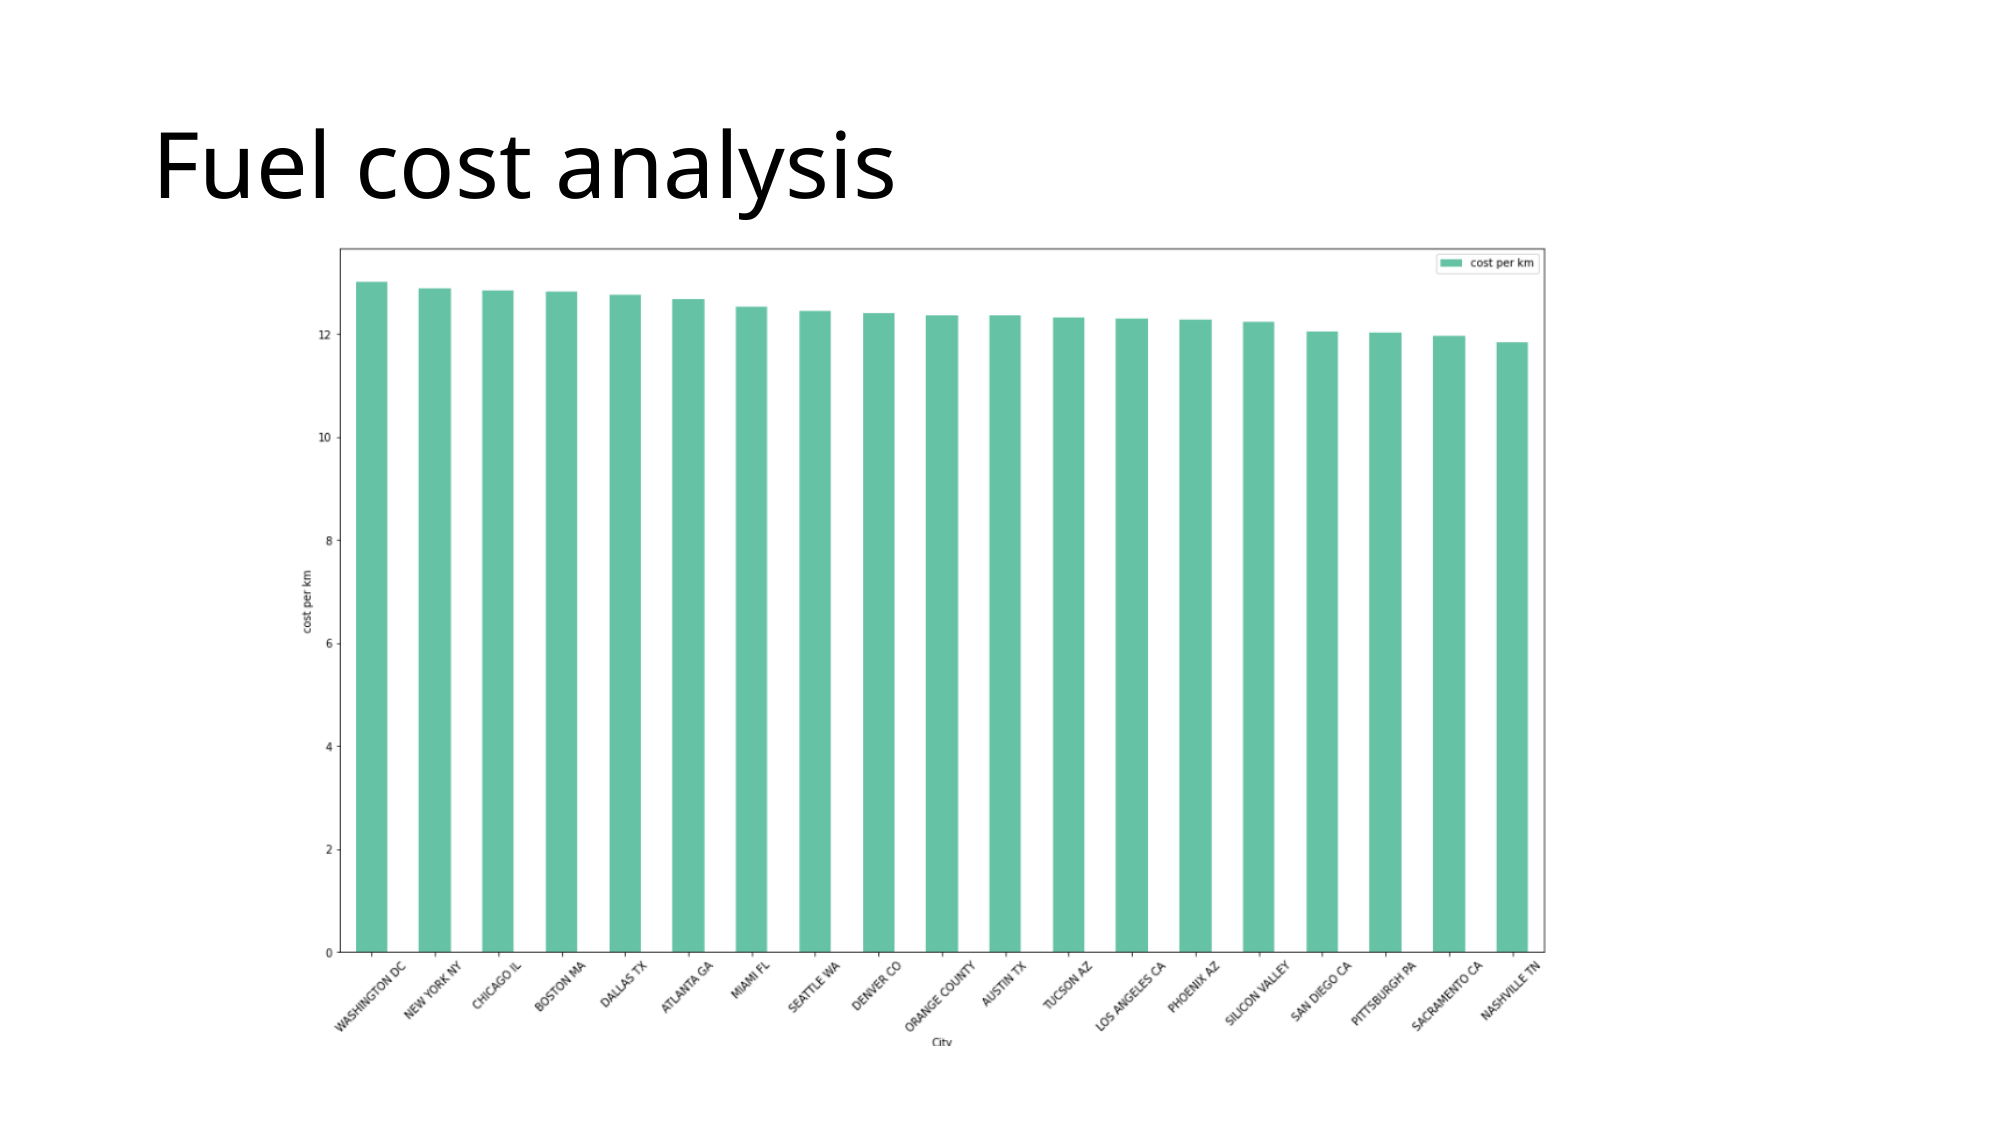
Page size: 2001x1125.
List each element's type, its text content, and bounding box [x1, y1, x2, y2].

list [291, 220, 1555, 1046]
title Fuel cost analysis [137, 59, 1863, 278]
